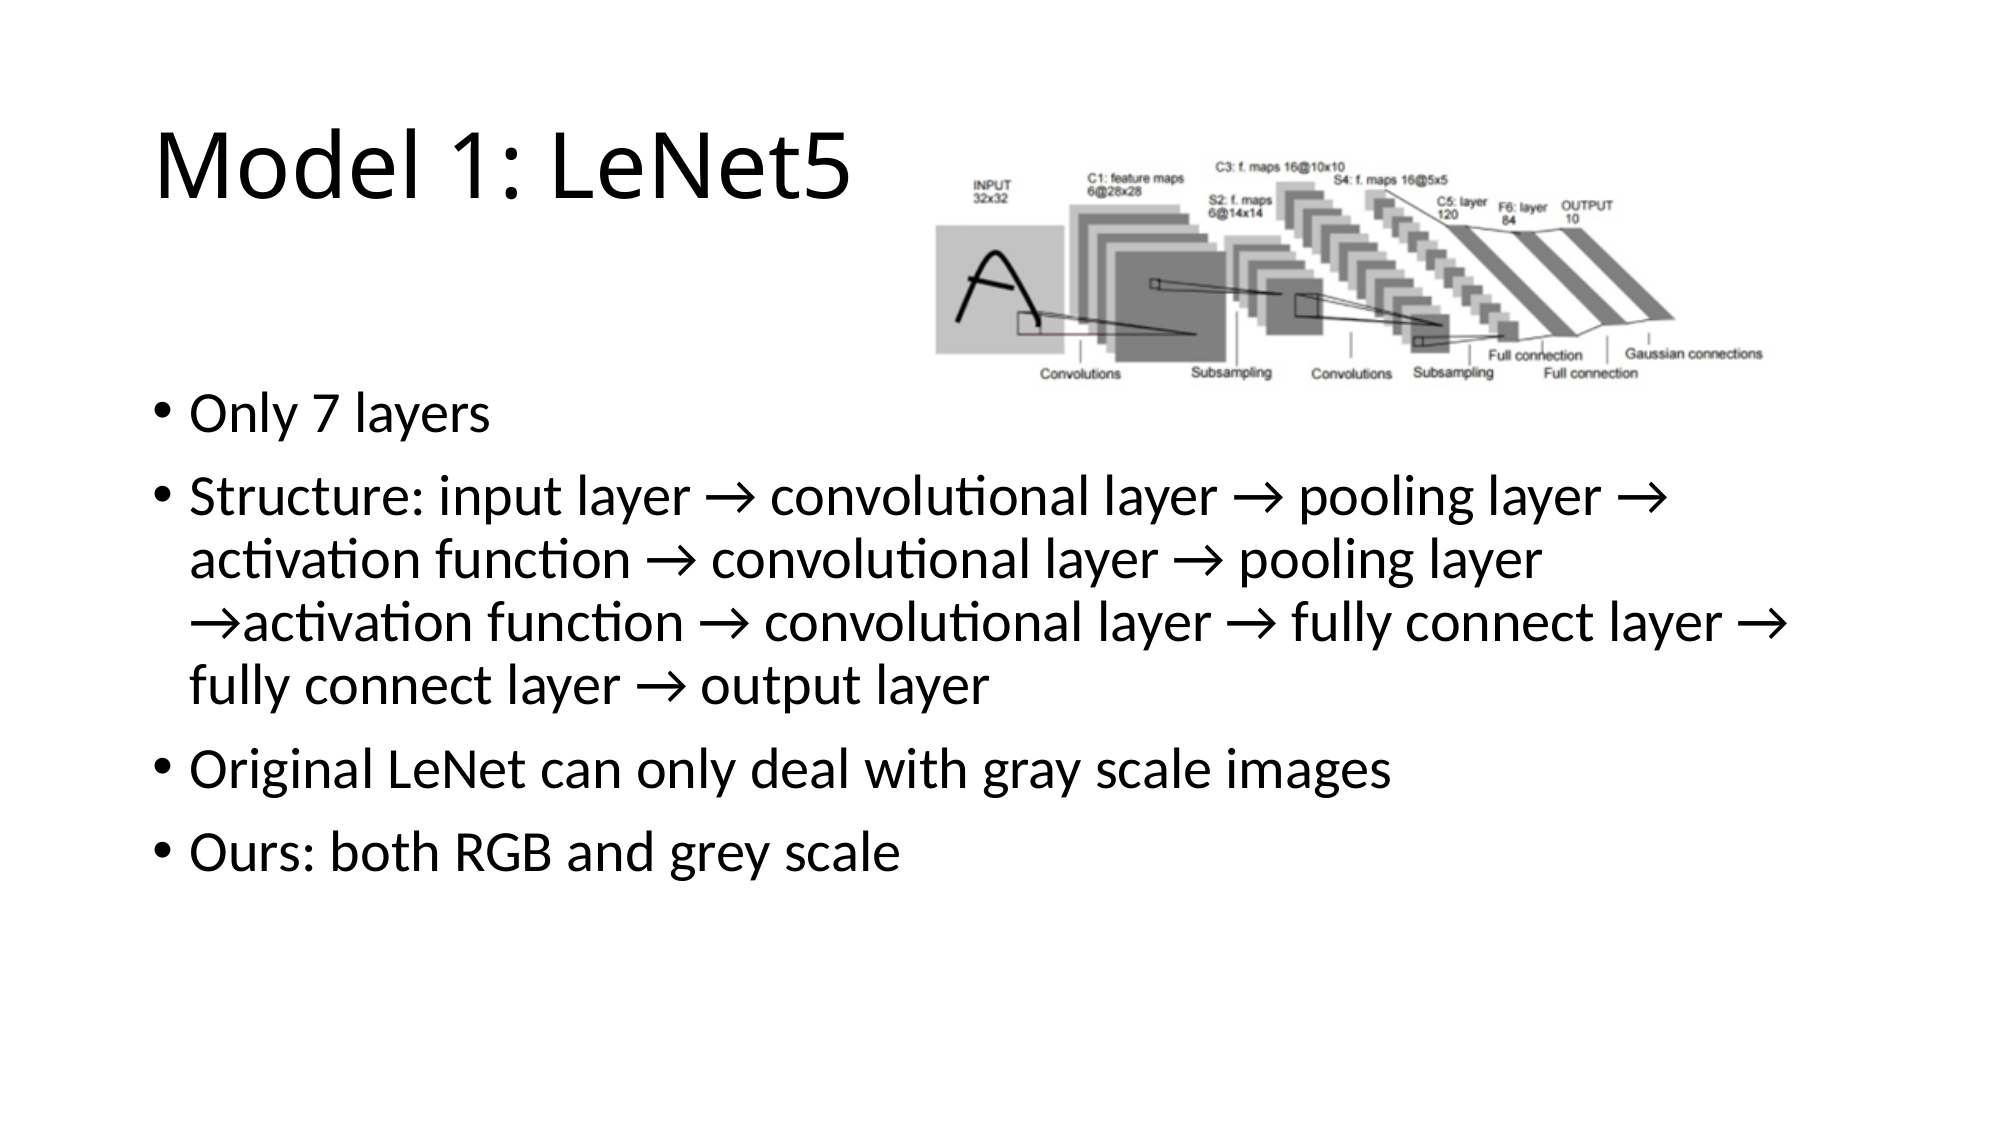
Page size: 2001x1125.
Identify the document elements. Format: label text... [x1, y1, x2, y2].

picture [915, 147, 1790, 409]
list Only 7 layers Structure: input layer → convolutional layer → pooling layer → activation function → convolutional layer → pooling layer →activation function → convolutional layer → fully connect layer → fully connect layer → output layer Original LeNet can only deal with gray scale images Ours: both RGB and grey scale [137, 374, 1863, 923]
title Model 1: LeNet5 [137, 59, 1863, 278]
